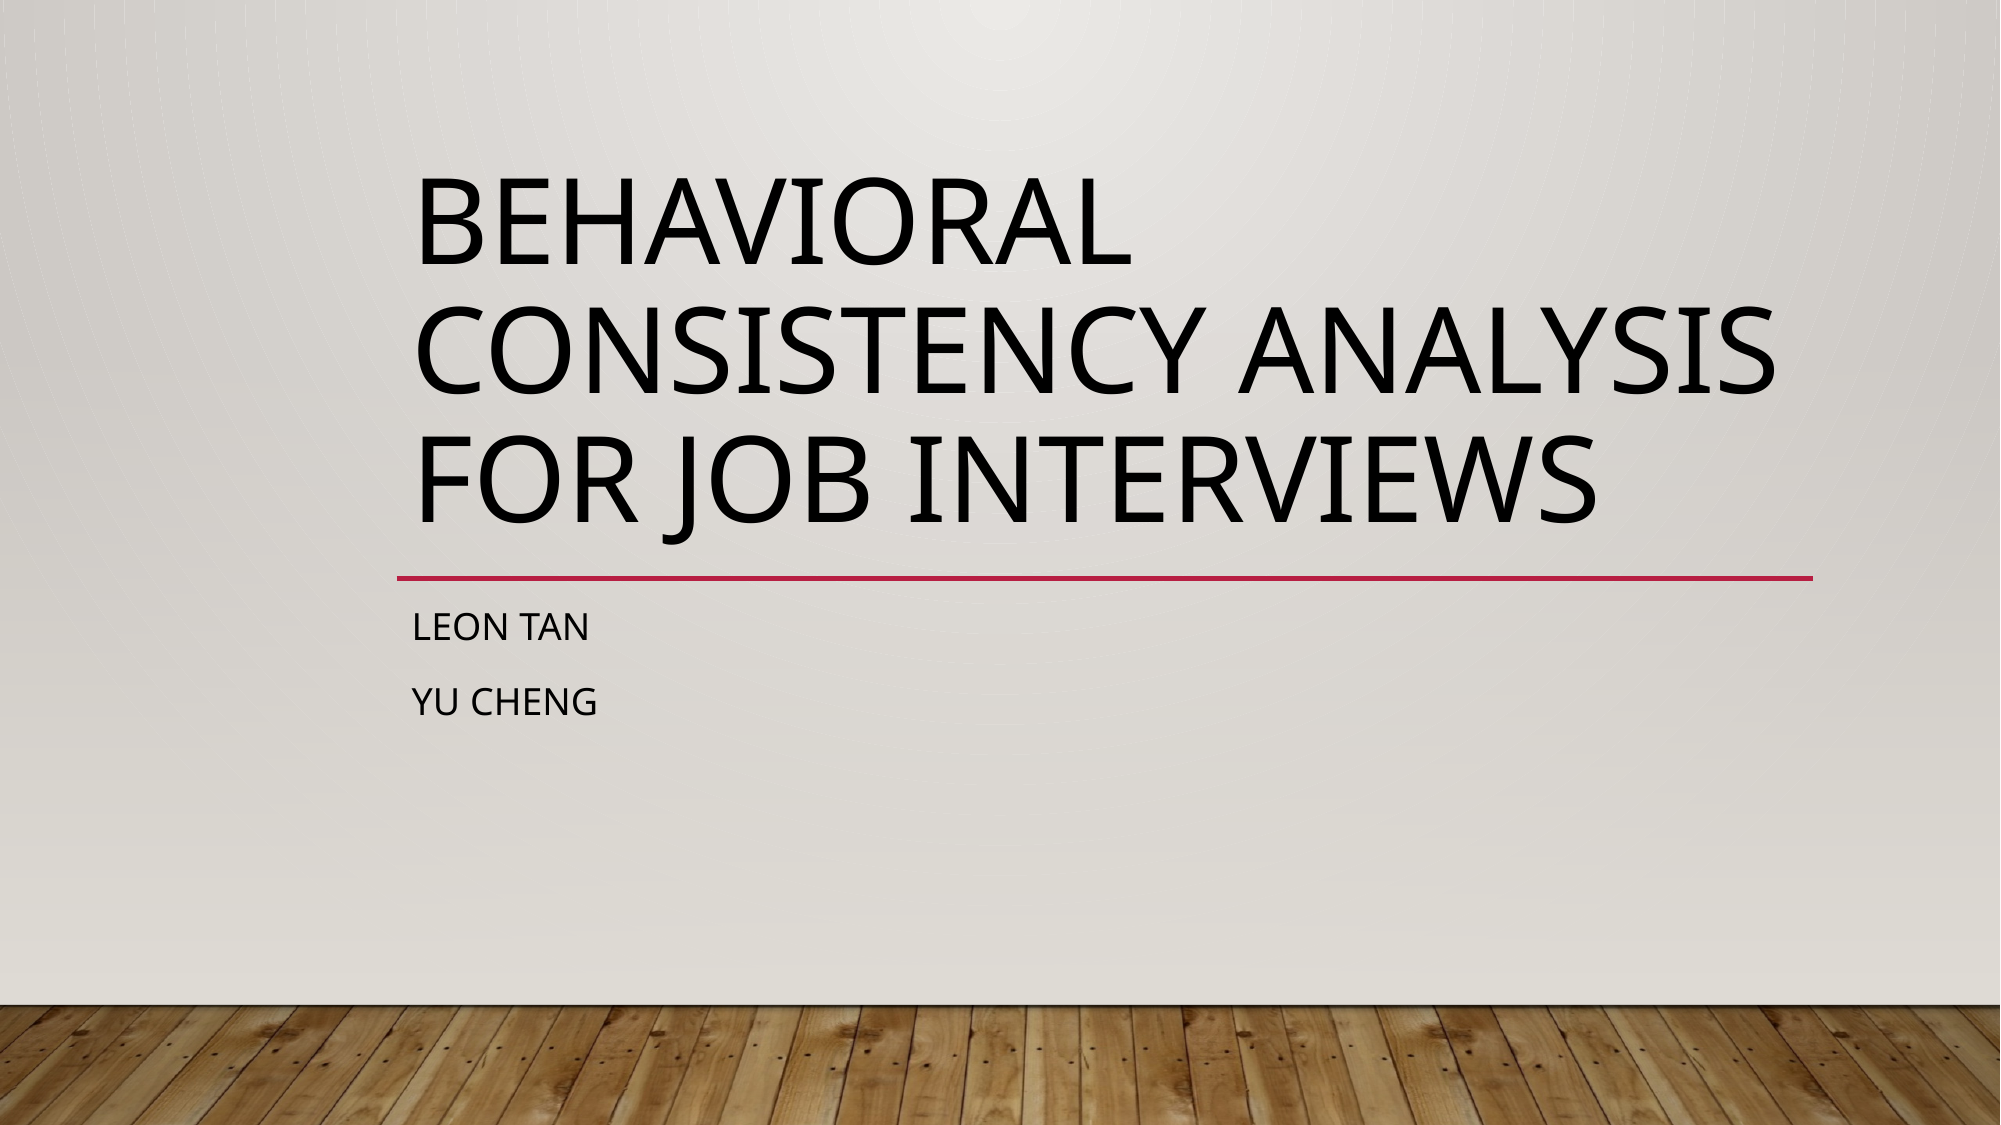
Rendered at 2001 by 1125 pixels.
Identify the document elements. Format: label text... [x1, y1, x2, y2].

title Behavioral consistency Analysis for job interviews [396, 131, 1814, 549]
picture [0, 1005, 2000, 1125]
subtitle Leon Tan Yu cheng [396, 579, 1814, 740]
